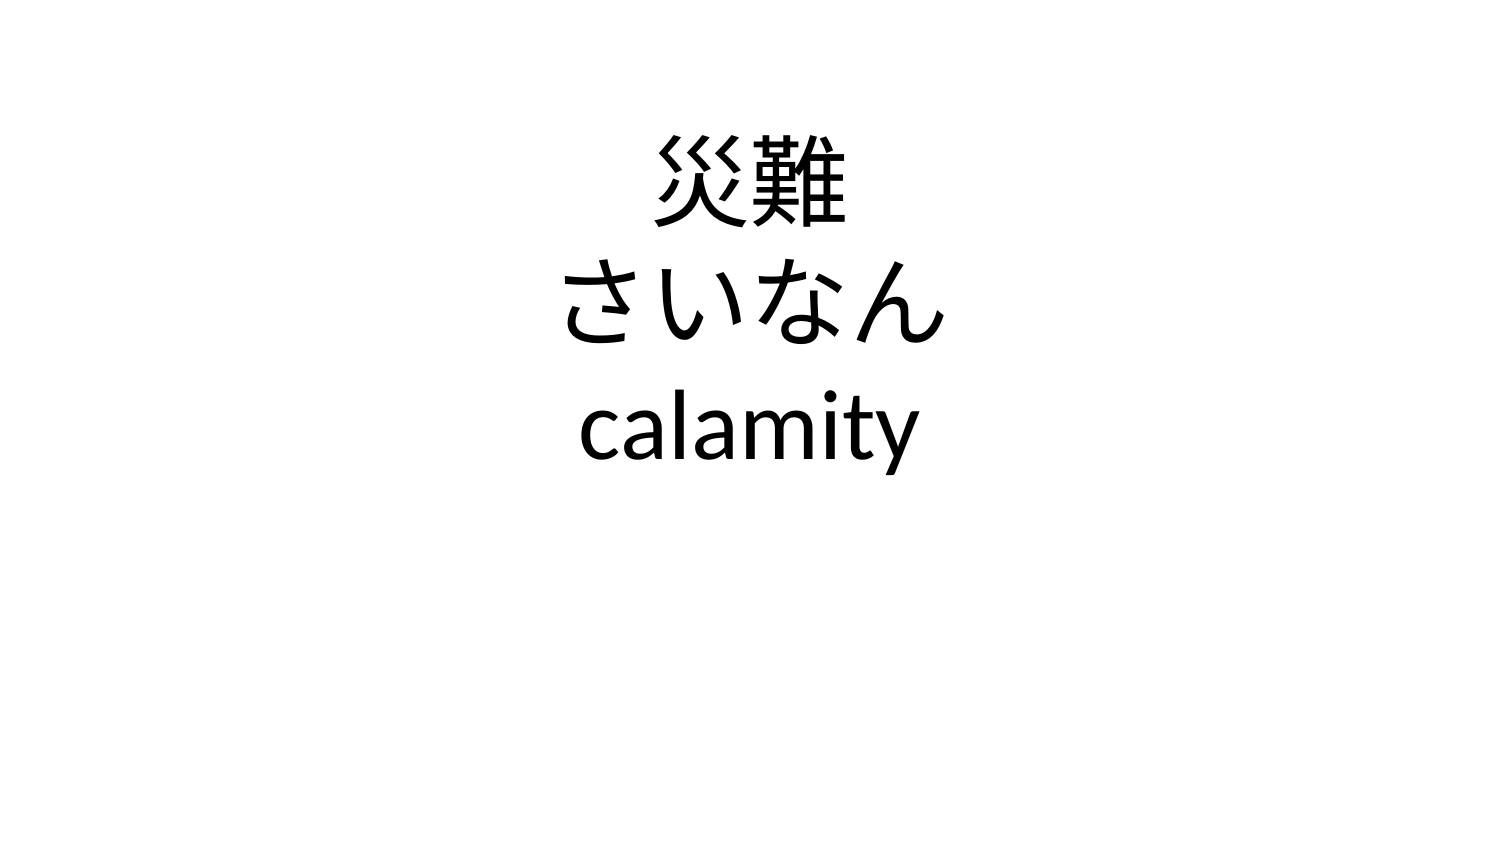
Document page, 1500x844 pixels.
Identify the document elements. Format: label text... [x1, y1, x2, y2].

text_box 災難 さいなん calamity [0, 149, 1500, 450]
